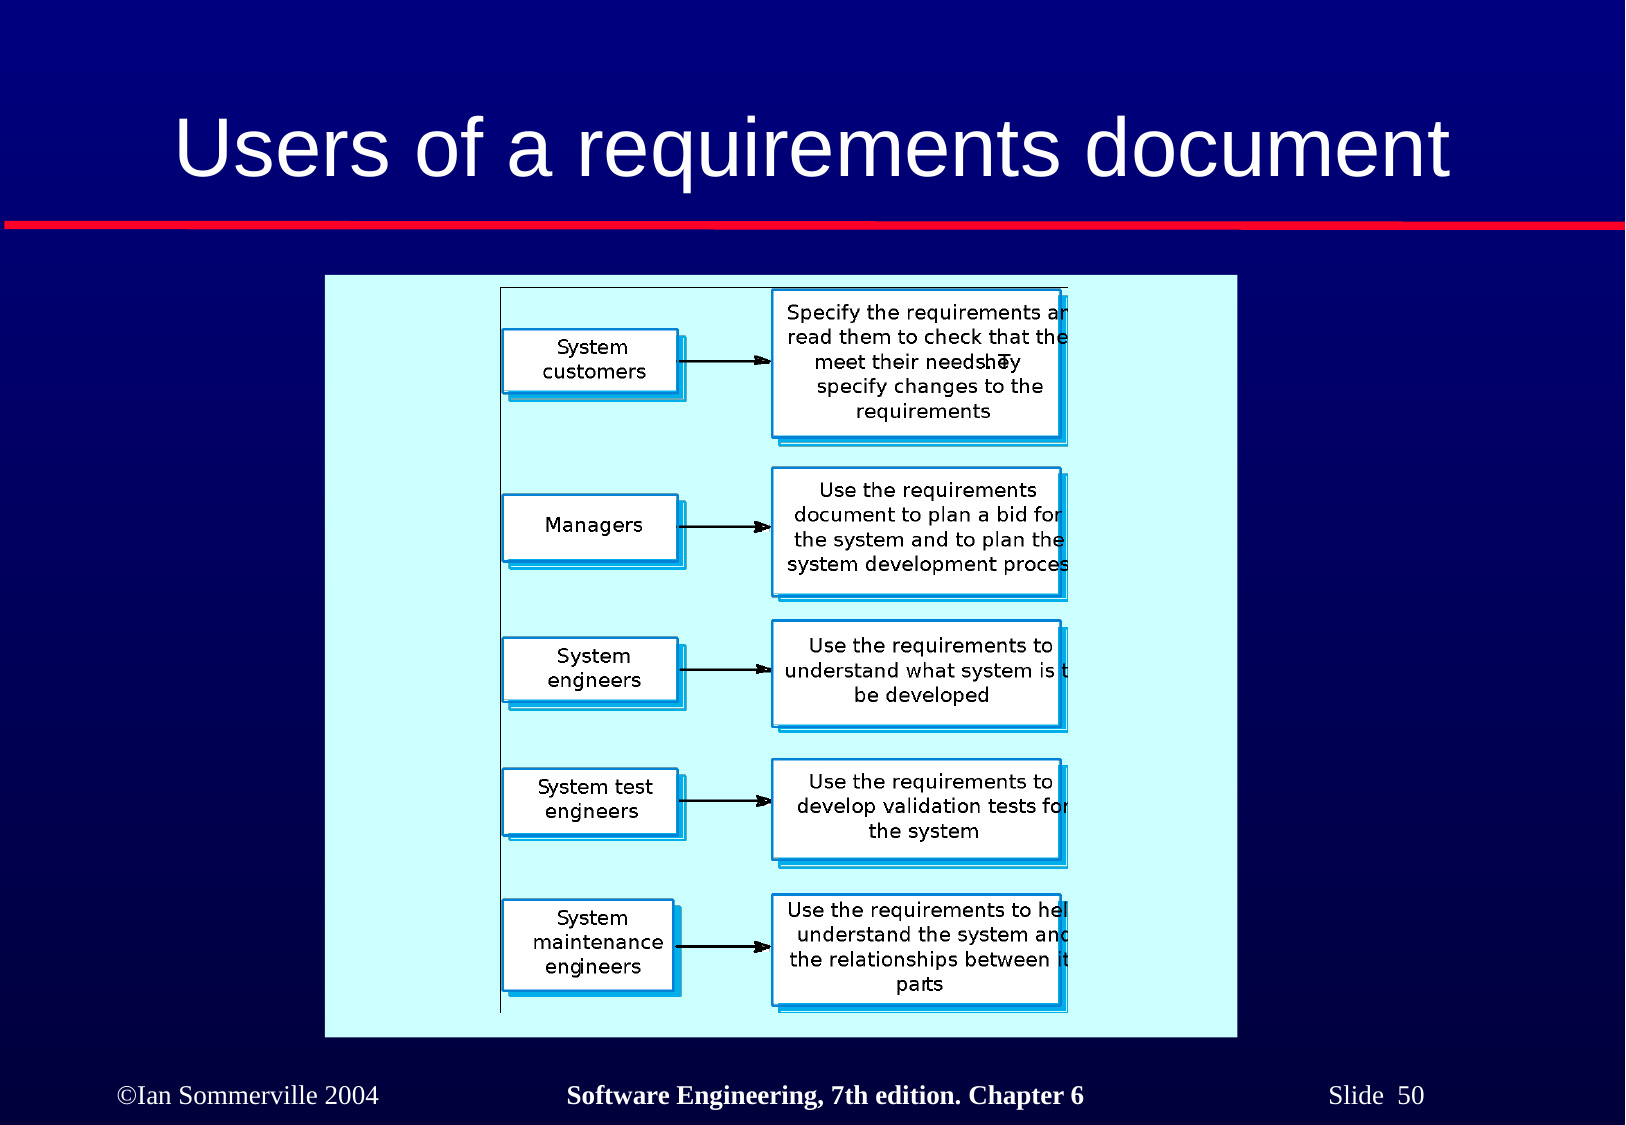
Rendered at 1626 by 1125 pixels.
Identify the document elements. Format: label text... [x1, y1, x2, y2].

text_box [324, 274, 1238, 1038]
picture [499, 287, 1068, 1013]
title Users of a requirements document [118, 50, 1506, 201]
